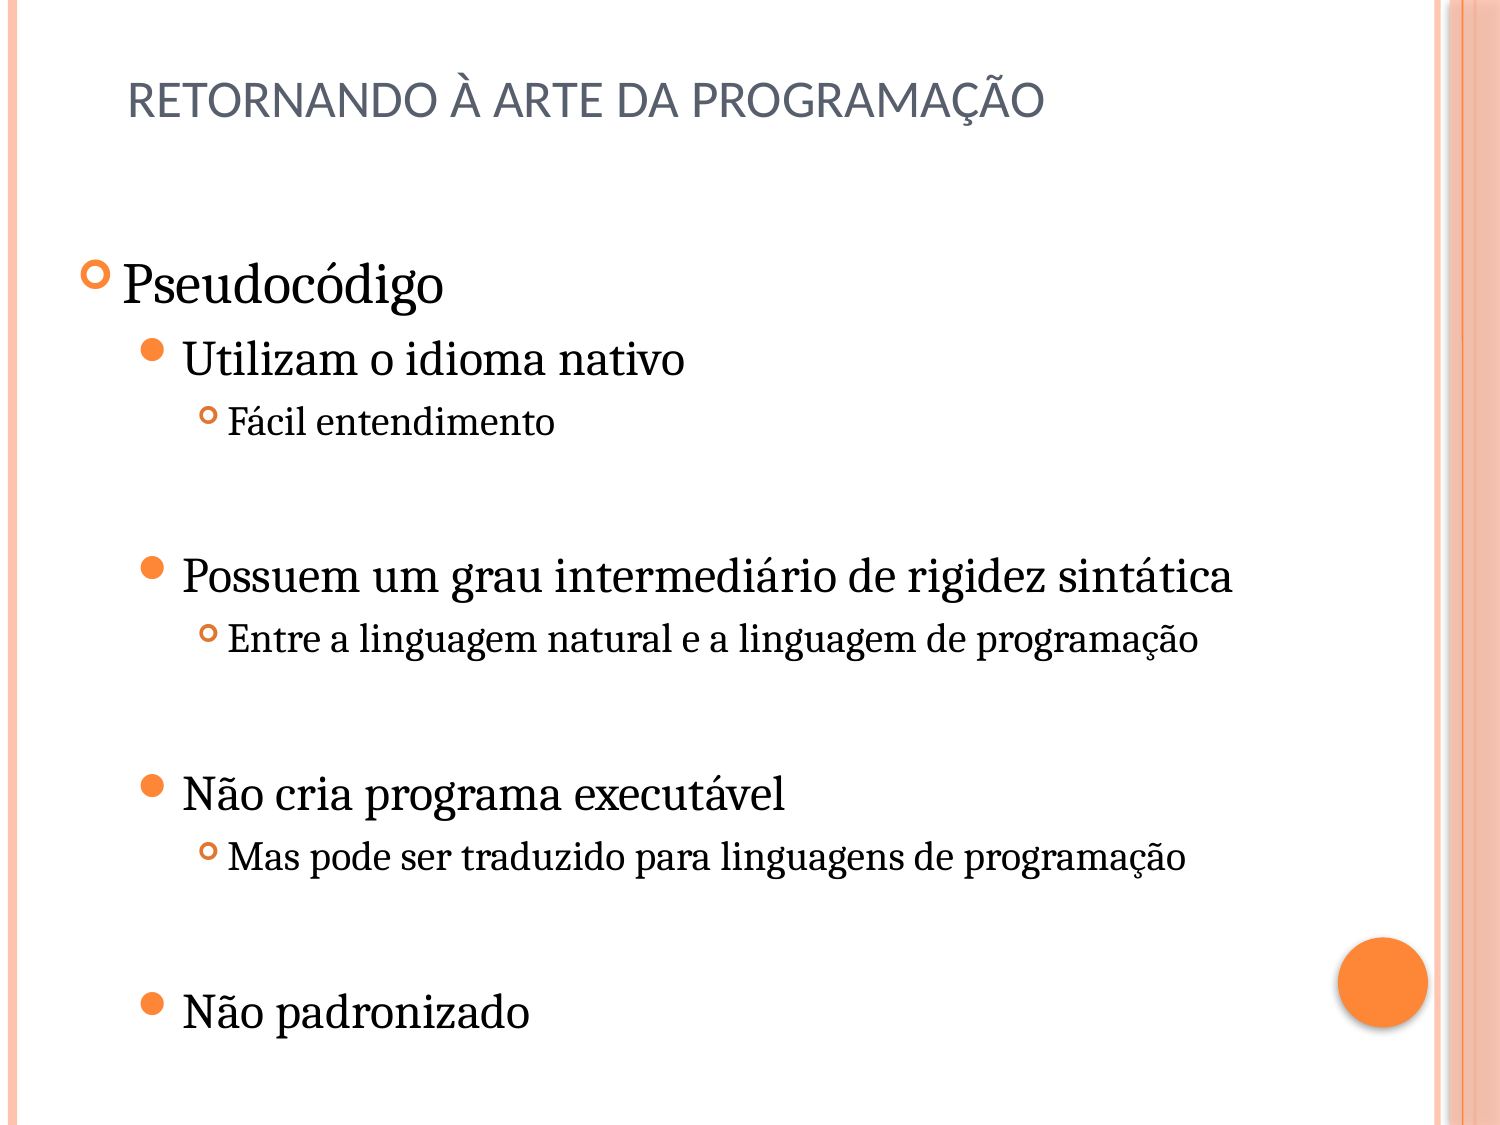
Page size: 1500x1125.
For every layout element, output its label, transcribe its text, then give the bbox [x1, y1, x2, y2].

title Retornando à arte da programação [112, 55, 1388, 137]
list Pseudocódigo Utilizam o idioma nativo Fácil entendimento Possuem um grau intermediário de rigidez sintática Entre a linguagem natural e a linguagem de programação Não cria programa executável Mas pode ser traduzido para linguagens de programação Não padronizado [62, 237, 1450, 1075]
